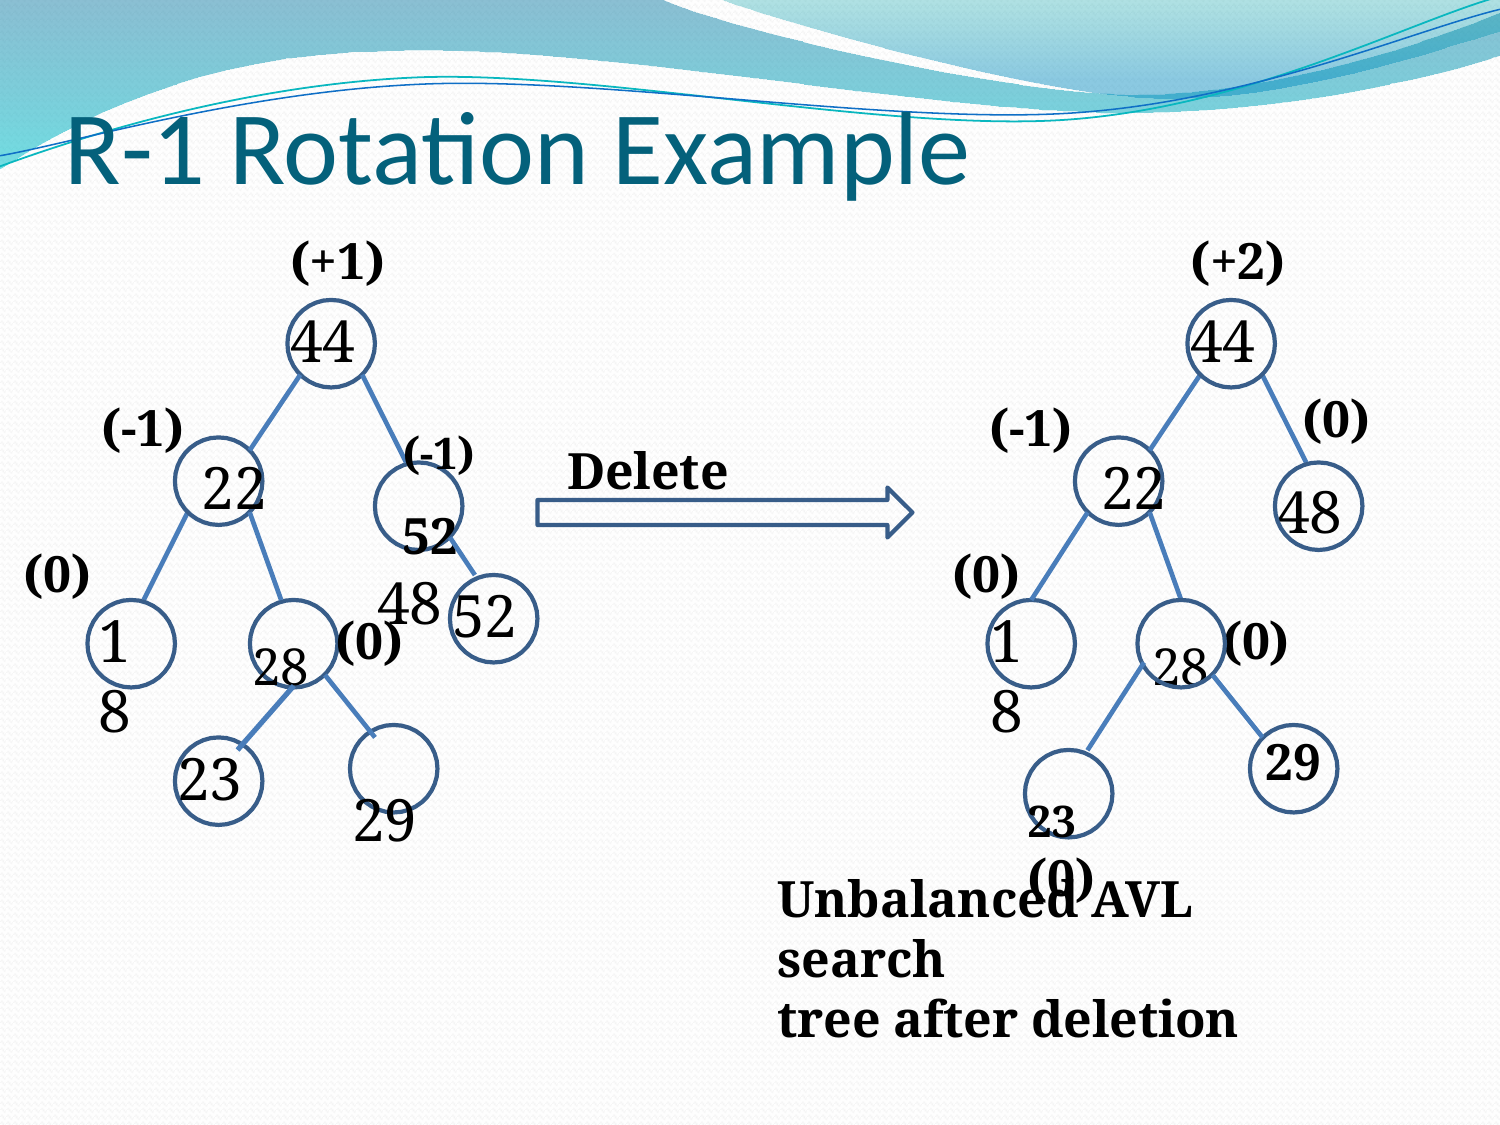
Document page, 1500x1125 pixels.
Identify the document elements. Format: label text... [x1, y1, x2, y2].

text_box [987, 599, 1075, 688]
text_box [1137, 599, 1225, 688]
text_box [526, 589, 538, 649]
text_box [301, 375, 362, 388]
text_box (+1) 44 [287, 215, 390, 375]
text_box [463, 650, 525, 663]
text_box 28 (0) 29 [250, 569, 426, 854]
text_box Unbalanced AVL search tree after deletion [775, 865, 1352, 1048]
text_box (0) 48 [1275, 362, 1372, 545]
text_box [188, 813, 249, 825]
text_box 52 [450, 577, 526, 650]
text_box (-1) 22 [987, 399, 1175, 522]
text_box [1249, 738, 1338, 813]
title R-1 Rotation Example [62, 15, 1206, 206]
text_box 28 (0) [1150, 569, 1310, 696]
text_box [426, 739, 438, 799]
text_box [1277, 724, 1310, 728]
text_box (0) 18 [950, 540, 1055, 745]
text_box 23 [175, 740, 251, 813]
text_box (-1) Delete 52 48 [375, 412, 782, 637]
text_box 29 [1263, 728, 1329, 791]
text_box (+2) 44 [1188, 215, 1290, 375]
text_box 23 (0) [1025, 740, 1197, 907]
text_box [782, 487, 913, 538]
text_box (-1) 22 [99, 399, 275, 522]
text_box [1187, 299, 1275, 388]
text_box [163, 613, 175, 674]
text_box (0) 18 [21, 540, 163, 745]
text_box [1274, 462, 1363, 550]
